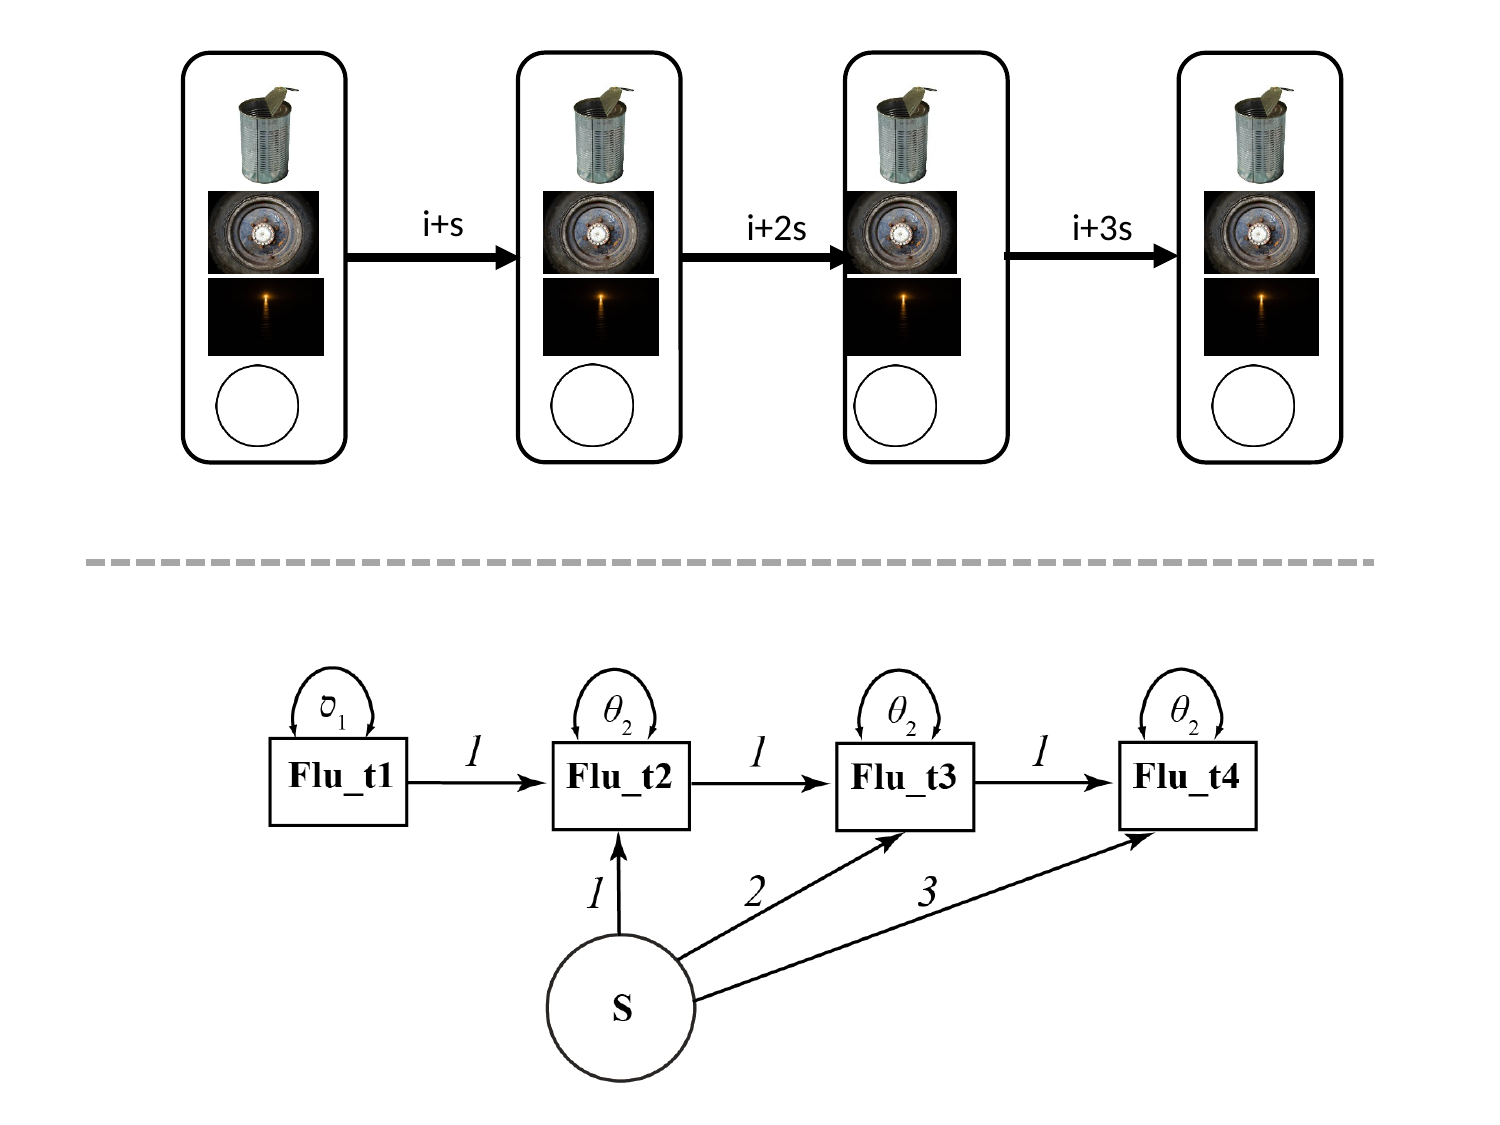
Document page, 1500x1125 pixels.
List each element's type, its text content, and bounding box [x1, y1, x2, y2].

picture [543, 278, 659, 356]
text_box [515, 50, 683, 465]
picture [1211, 363, 1295, 447]
picture [215, 363, 299, 447]
picture [1204, 191, 1315, 274]
picture [238, 633, 1267, 1095]
picture [208, 278, 324, 356]
picture [1204, 278, 1319, 356]
picture [869, 85, 939, 187]
text_box [1176, 50, 1344, 465]
picture [566, 84, 636, 187]
picture [208, 191, 319, 274]
picture [853, 363, 937, 447]
text_box [842, 50, 1010, 465]
picture [1227, 85, 1297, 187]
picture [550, 363, 634, 447]
picture [846, 278, 962, 356]
picture [543, 191, 654, 274]
text_box i+s [407, 191, 490, 252]
text_box [180, 50, 348, 465]
text_box i+2s [731, 195, 841, 255]
text_box i+3s [1057, 195, 1152, 254]
picture [231, 85, 301, 187]
picture [846, 191, 957, 274]
